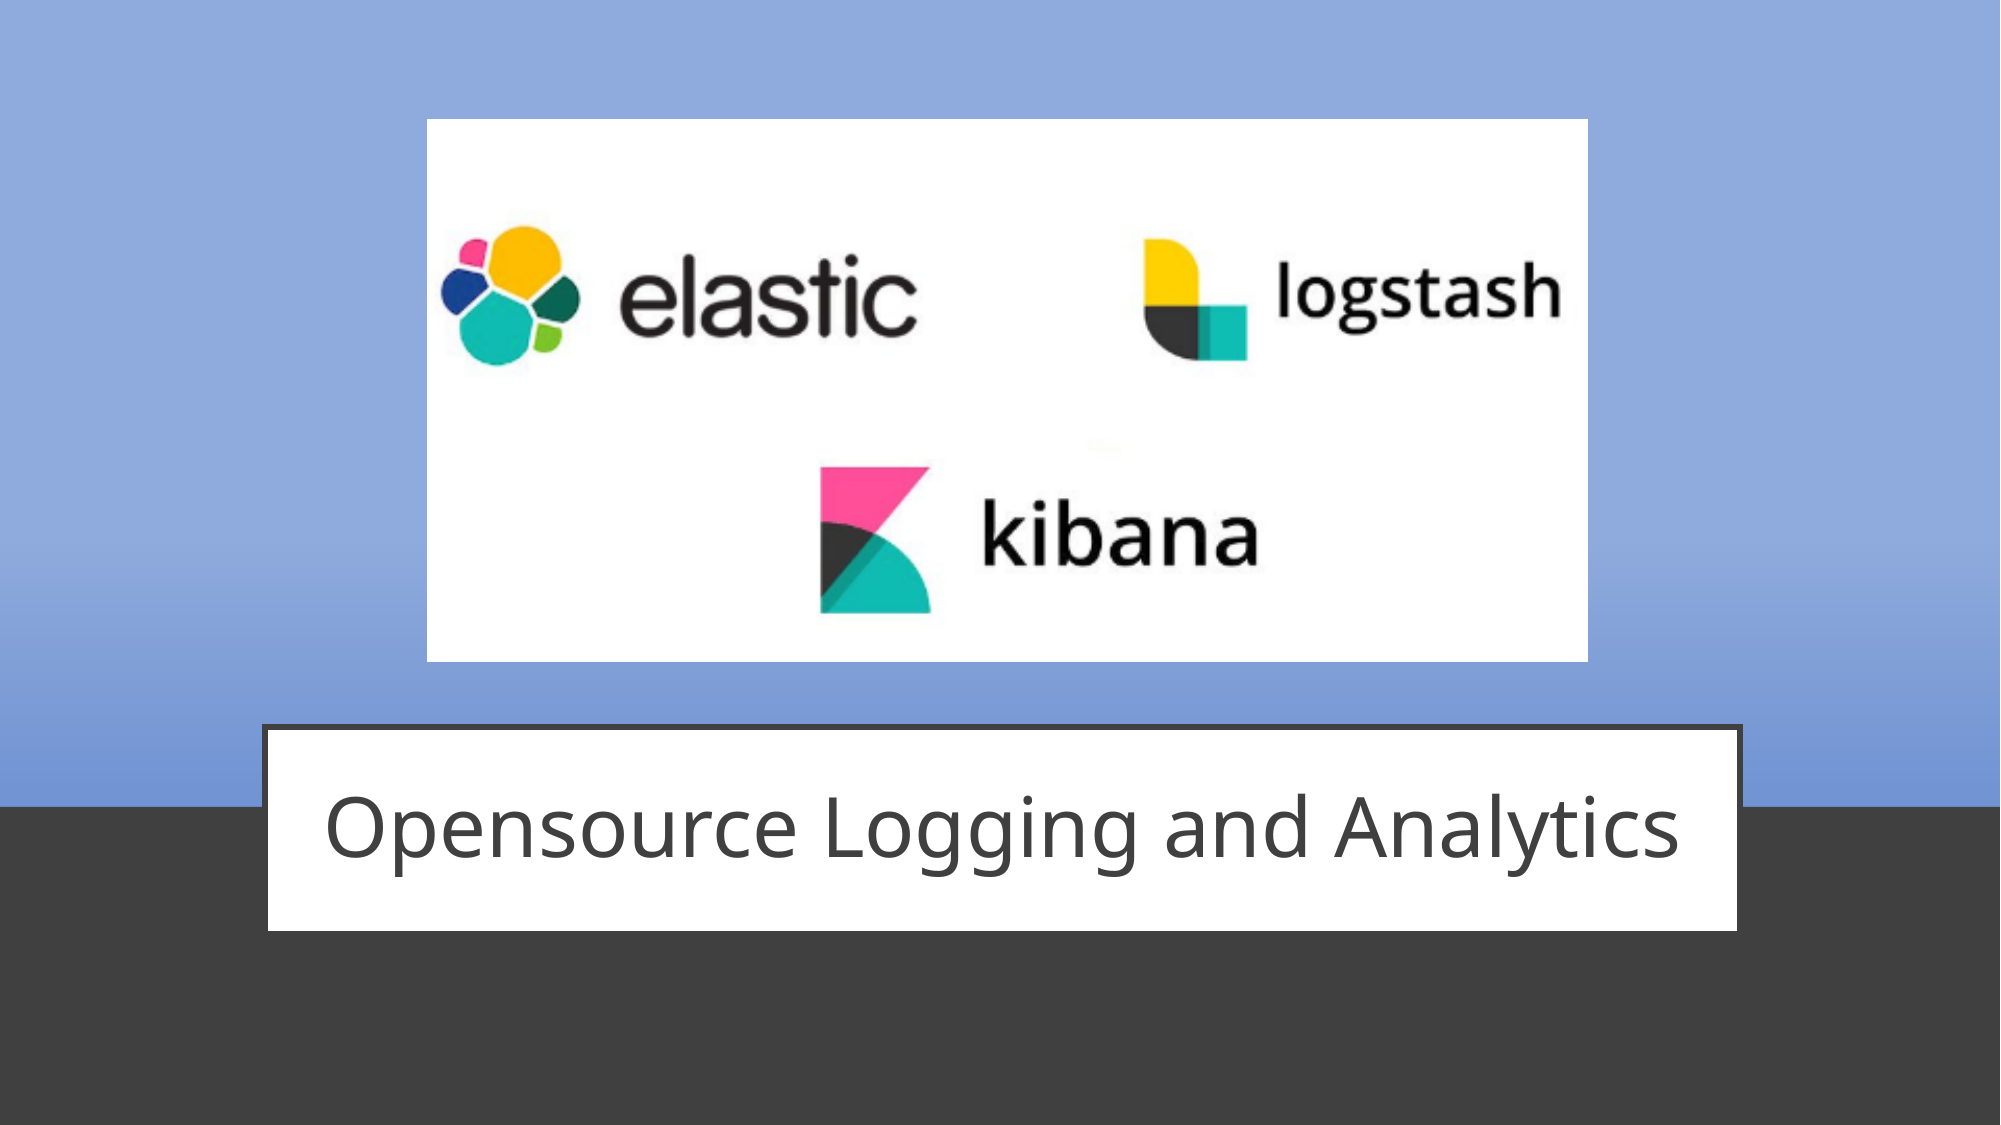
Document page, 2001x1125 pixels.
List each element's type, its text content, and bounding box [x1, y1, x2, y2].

text_box [0, 806, 2000, 1125]
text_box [427, 119, 1588, 662]
text_box Opensource Logging and Analytics [265, 726, 1741, 935]
